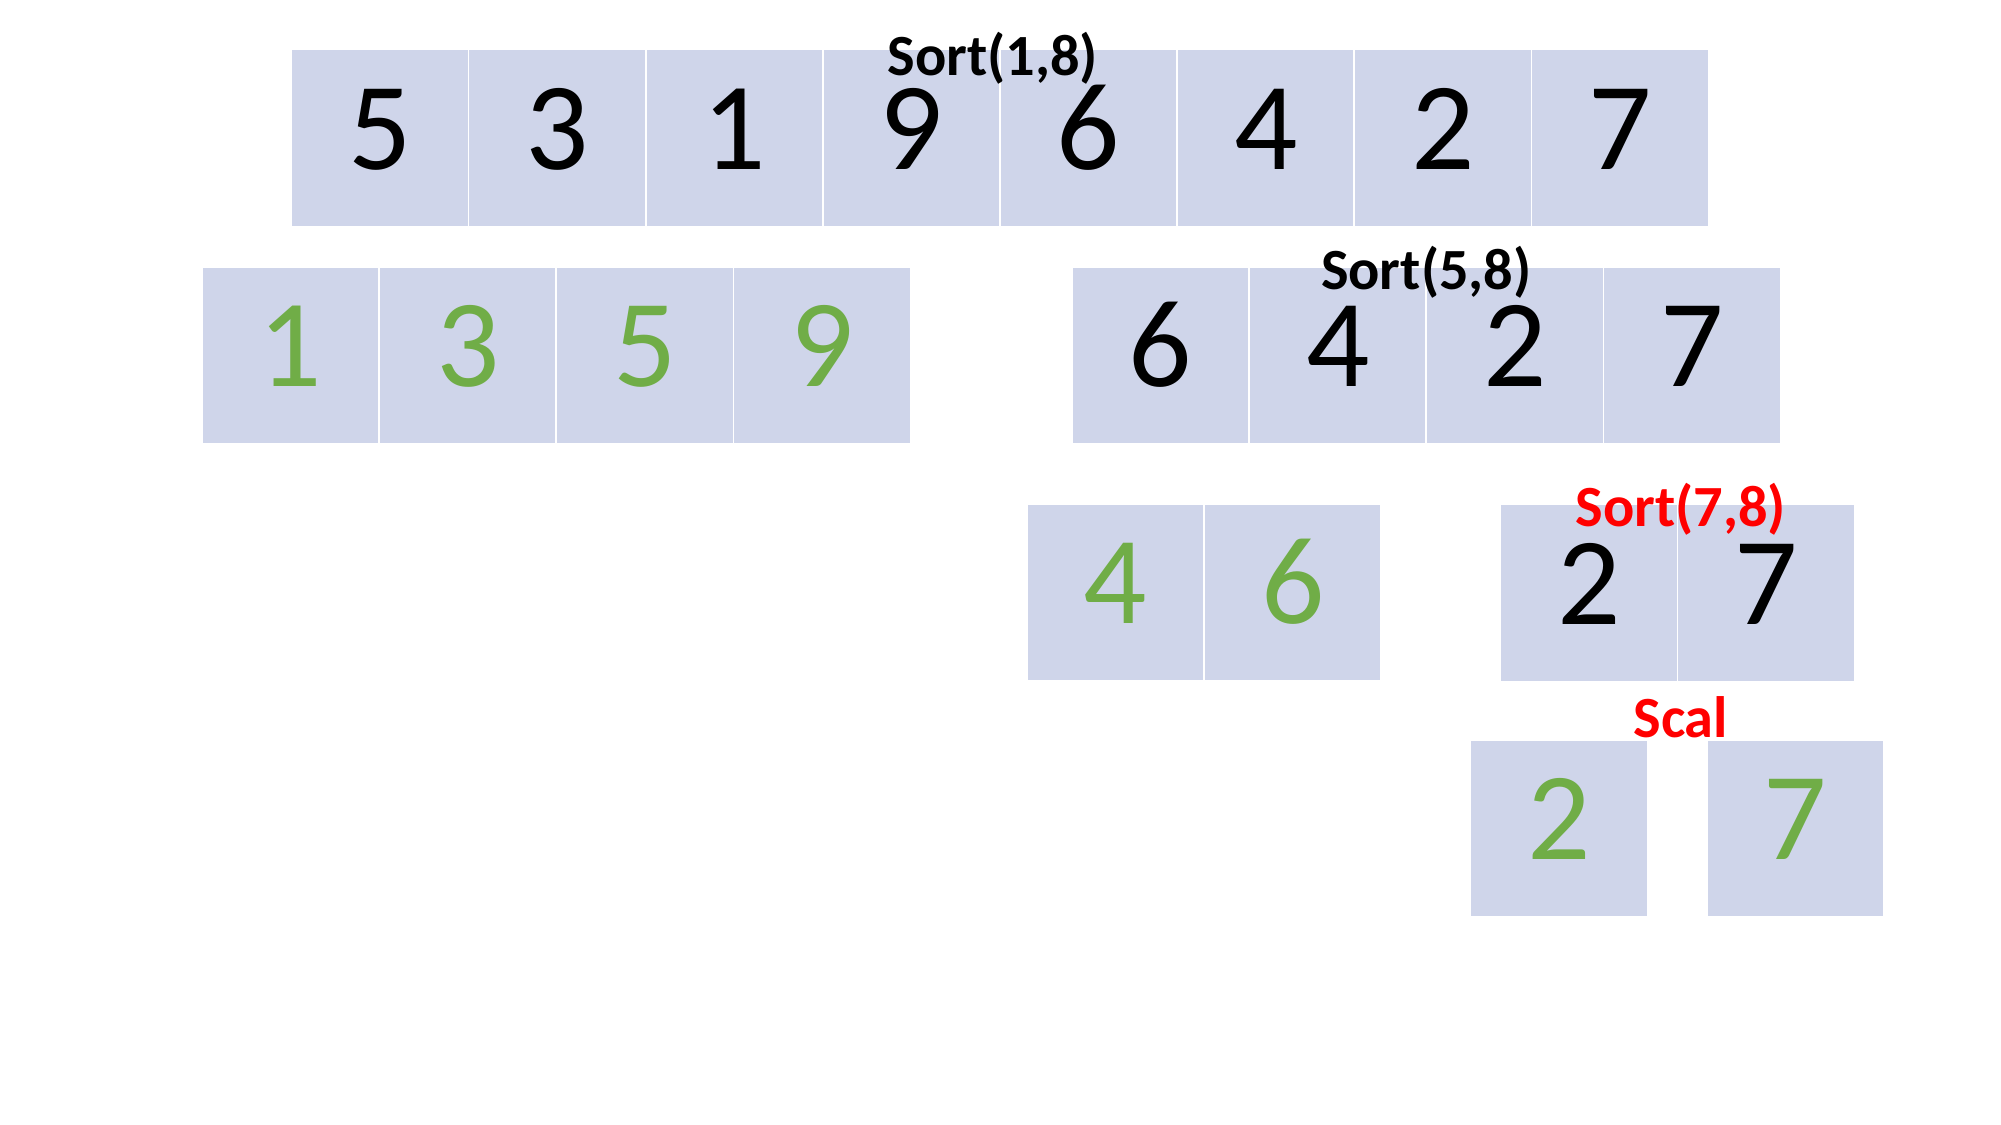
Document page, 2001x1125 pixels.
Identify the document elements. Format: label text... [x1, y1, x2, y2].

table_header 3 [380, 268, 555, 443]
table_header 2 [1471, 741, 1647, 916]
table_header 2 [1501, 505, 1677, 681]
table_header 7 [1604, 268, 1780, 443]
table_header 4 [1028, 505, 1203, 680]
table_header 2 [1427, 268, 1603, 443]
table_header 3 [469, 50, 645, 226]
table_header 4 [1250, 268, 1425, 443]
text_box Sort(5,8) [1306, 223, 1547, 309]
table_header 5 [557, 268, 733, 443]
table_header 2 [1355, 50, 1531, 223]
text_box Sort(1,8) [872, 9, 1113, 95]
table_header 1 [203, 268, 378, 443]
table_header 5 [292, 50, 468, 226]
text_box Sort(7,8) [1560, 461, 1801, 547]
table_header 6 [1205, 505, 1380, 680]
table_header 1 [647, 50, 822, 226]
table_header 7 [1678, 505, 1854, 681]
table_header 4 [1178, 50, 1353, 226]
table_header 9 [824, 50, 999, 226]
table_header 9 [734, 268, 910, 443]
text_box Scal [1618, 671, 1744, 757]
table_header 7 [1532, 50, 1708, 226]
table_header 6 [1001, 50, 1176, 226]
table_header 6 [1073, 268, 1248, 443]
table_header 7 [1708, 741, 1883, 916]
